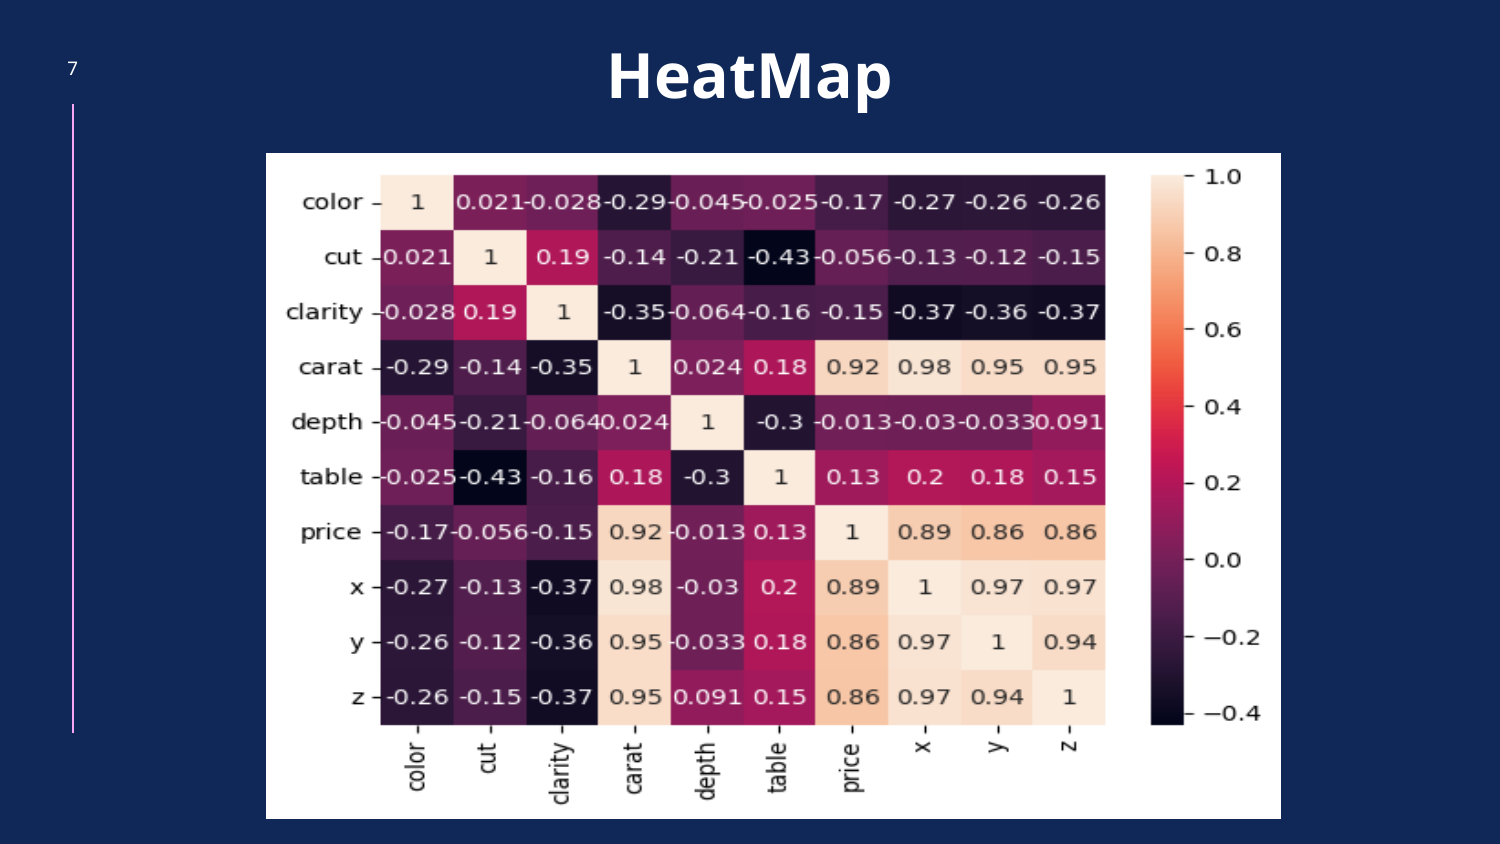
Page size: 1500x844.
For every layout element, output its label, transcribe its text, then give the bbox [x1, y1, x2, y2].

picture [266, 153, 1281, 819]
title HeatMap [135, 0, 1365, 118]
slide_number ‹#› [40, 50, 105, 89]
